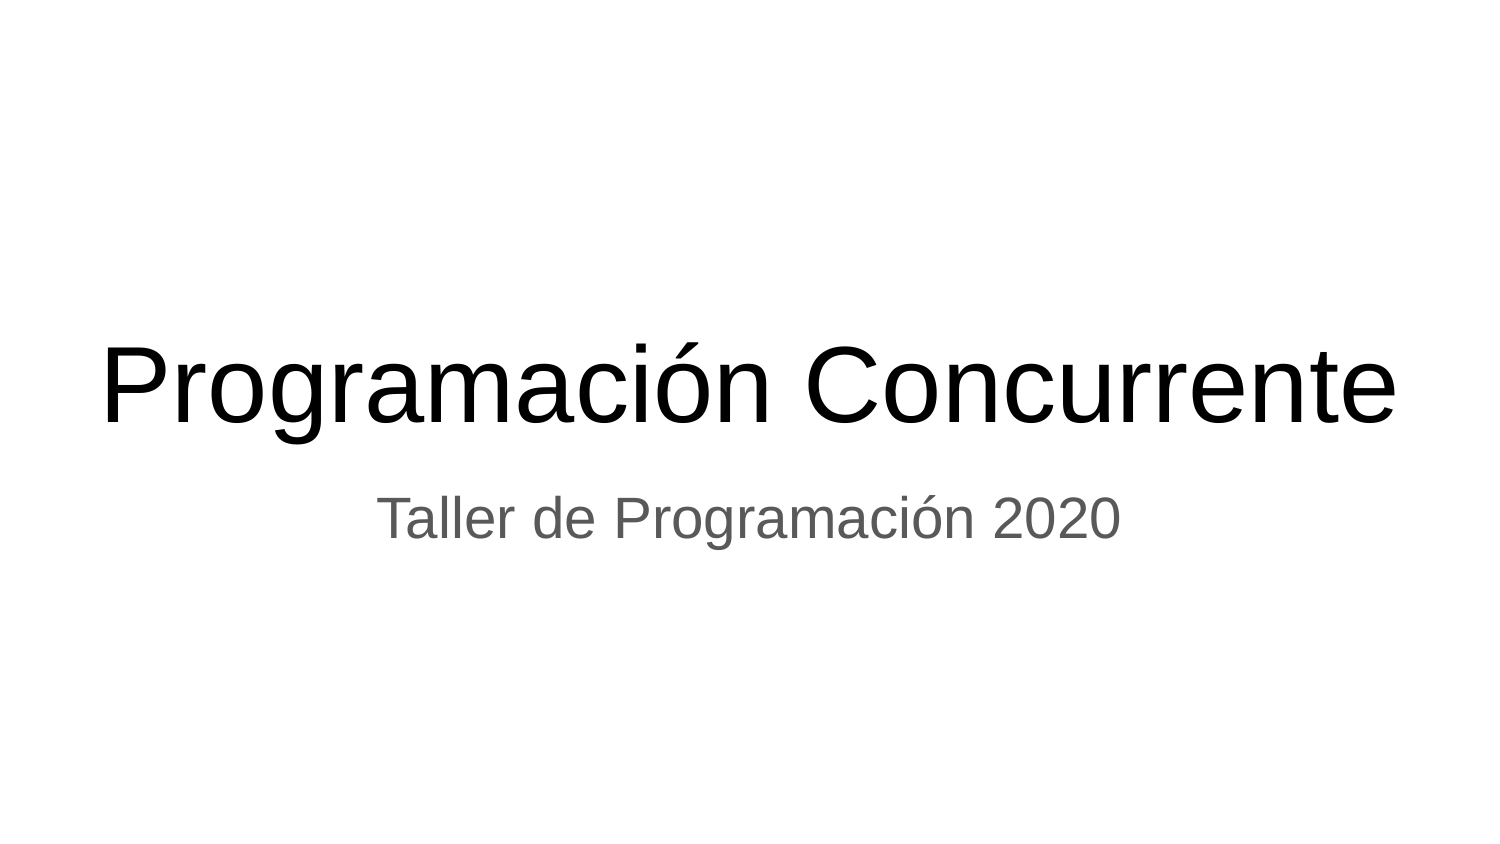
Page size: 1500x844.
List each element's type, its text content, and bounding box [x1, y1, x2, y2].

subtitle Taller de Programación 2020 [51, 464, 1449, 595]
title Programación Concurrente [51, 122, 1449, 459]
